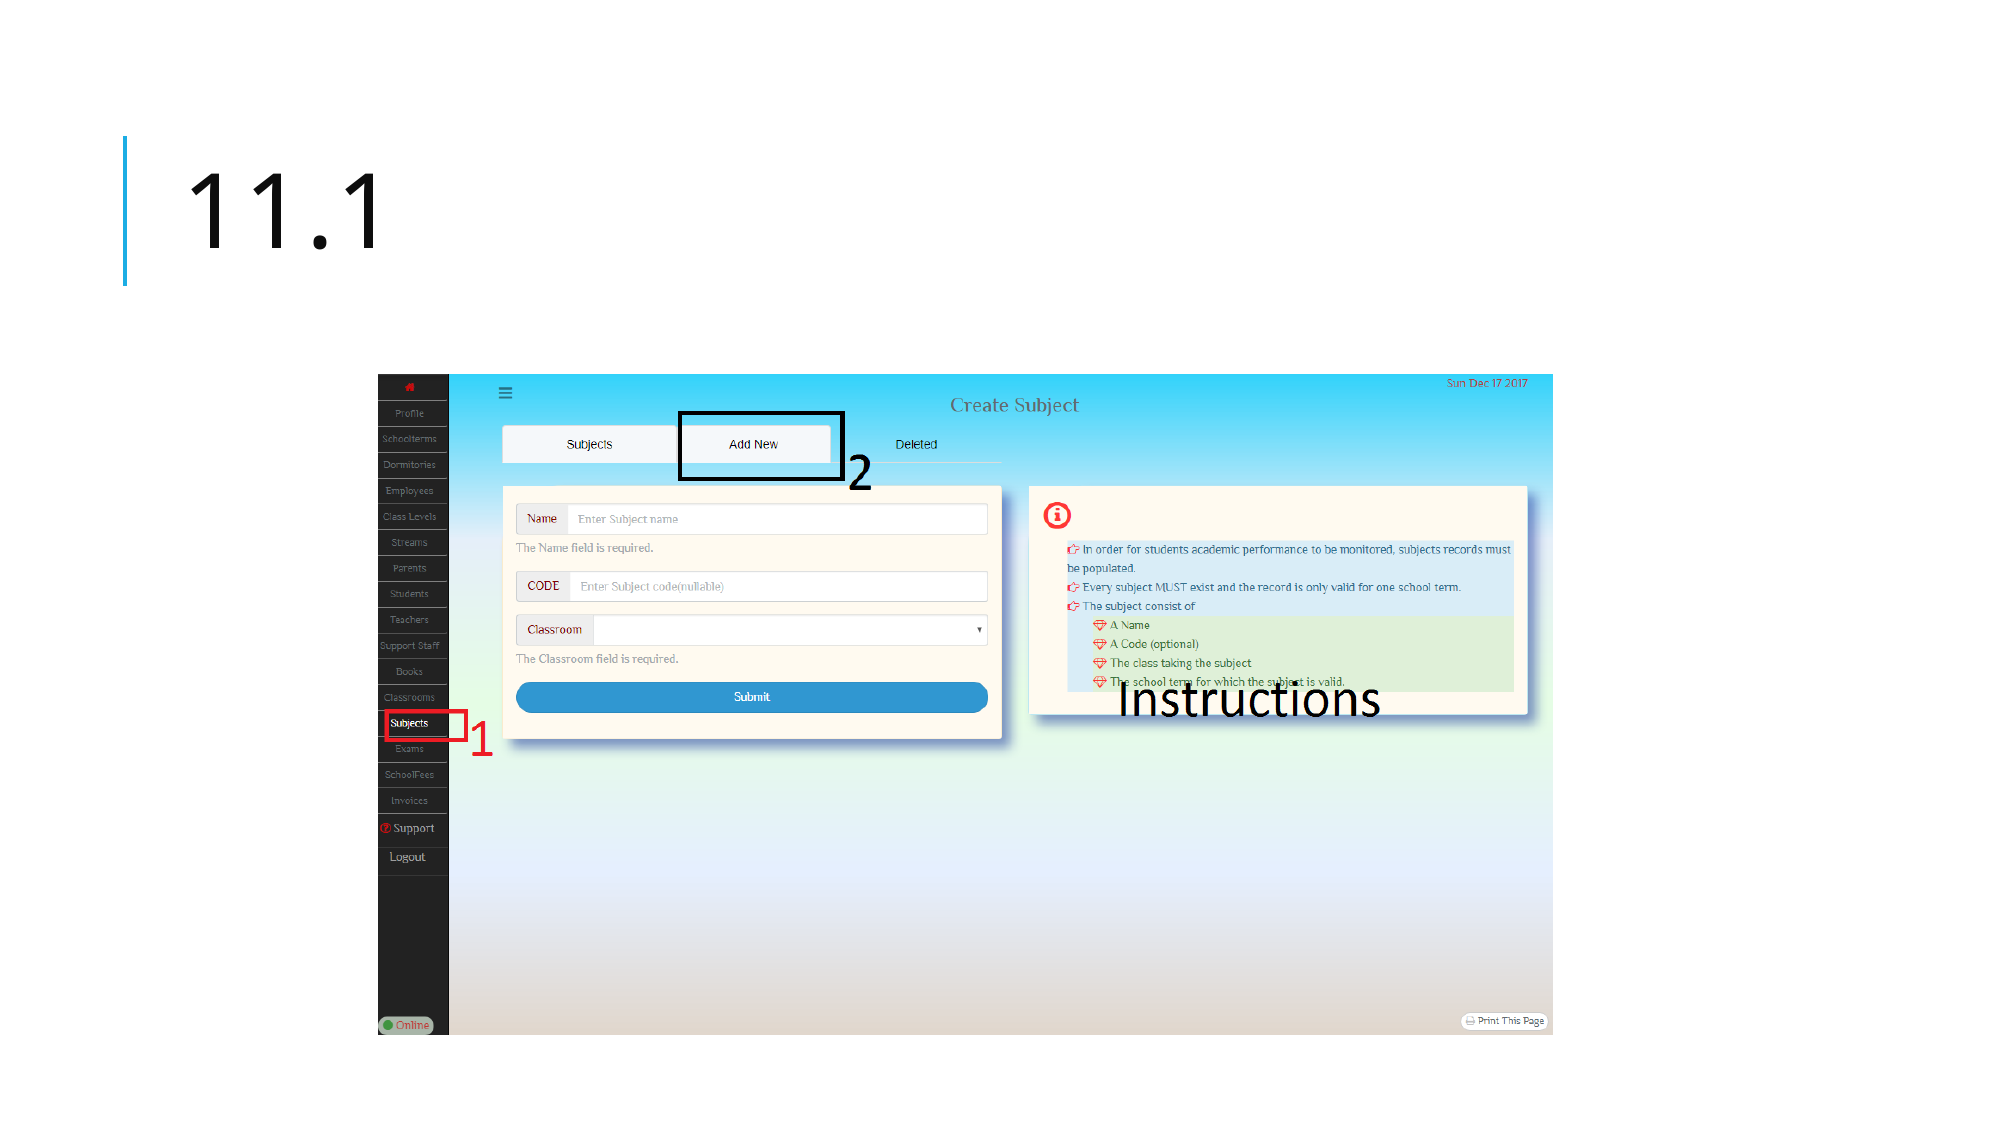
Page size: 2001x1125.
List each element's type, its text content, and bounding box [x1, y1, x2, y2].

title 11.1 [168, 96, 1763, 342]
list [378, 374, 1553, 1036]
